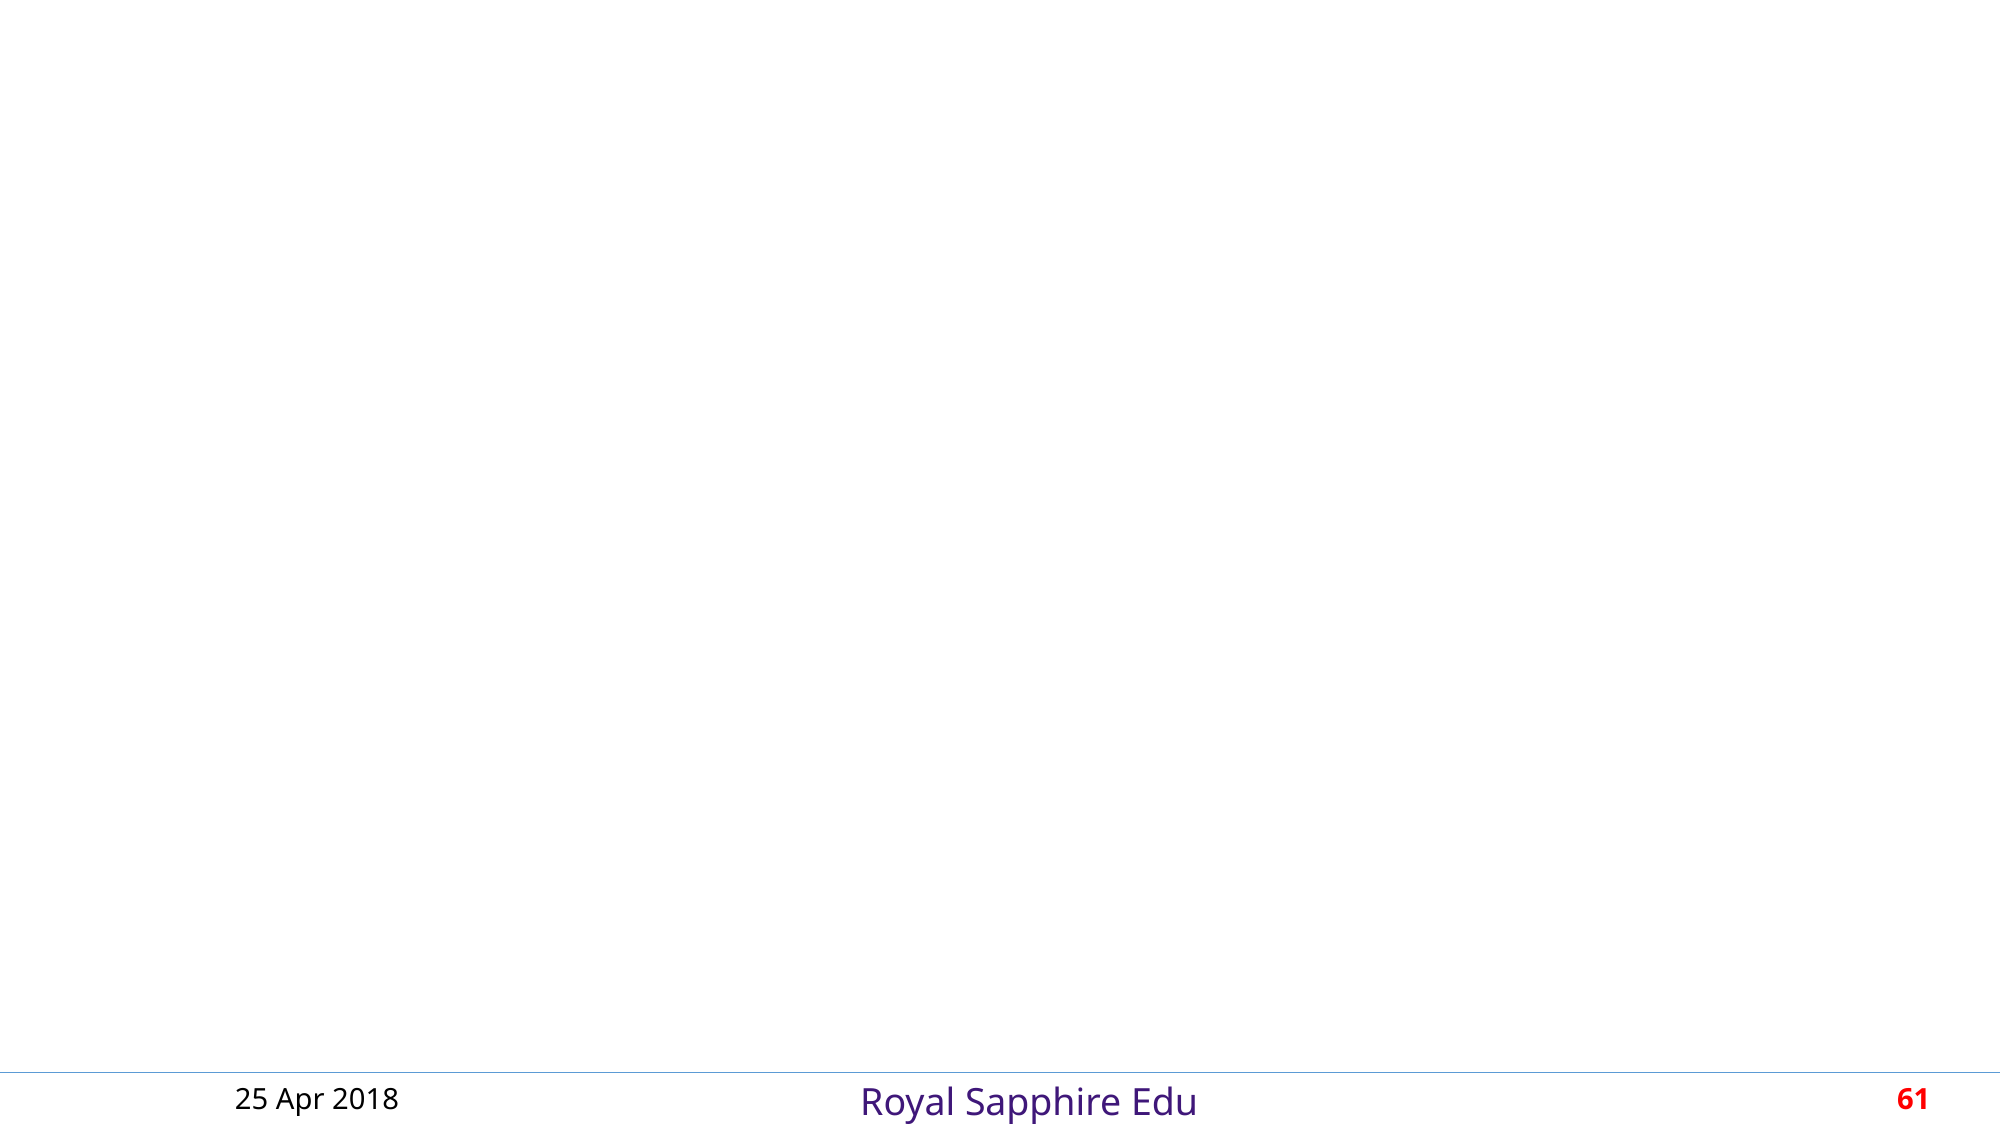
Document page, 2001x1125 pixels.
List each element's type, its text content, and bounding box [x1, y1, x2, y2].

slide_number 61 [1495, 1072, 1946, 1115]
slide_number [220, 1072, 671, 1115]
